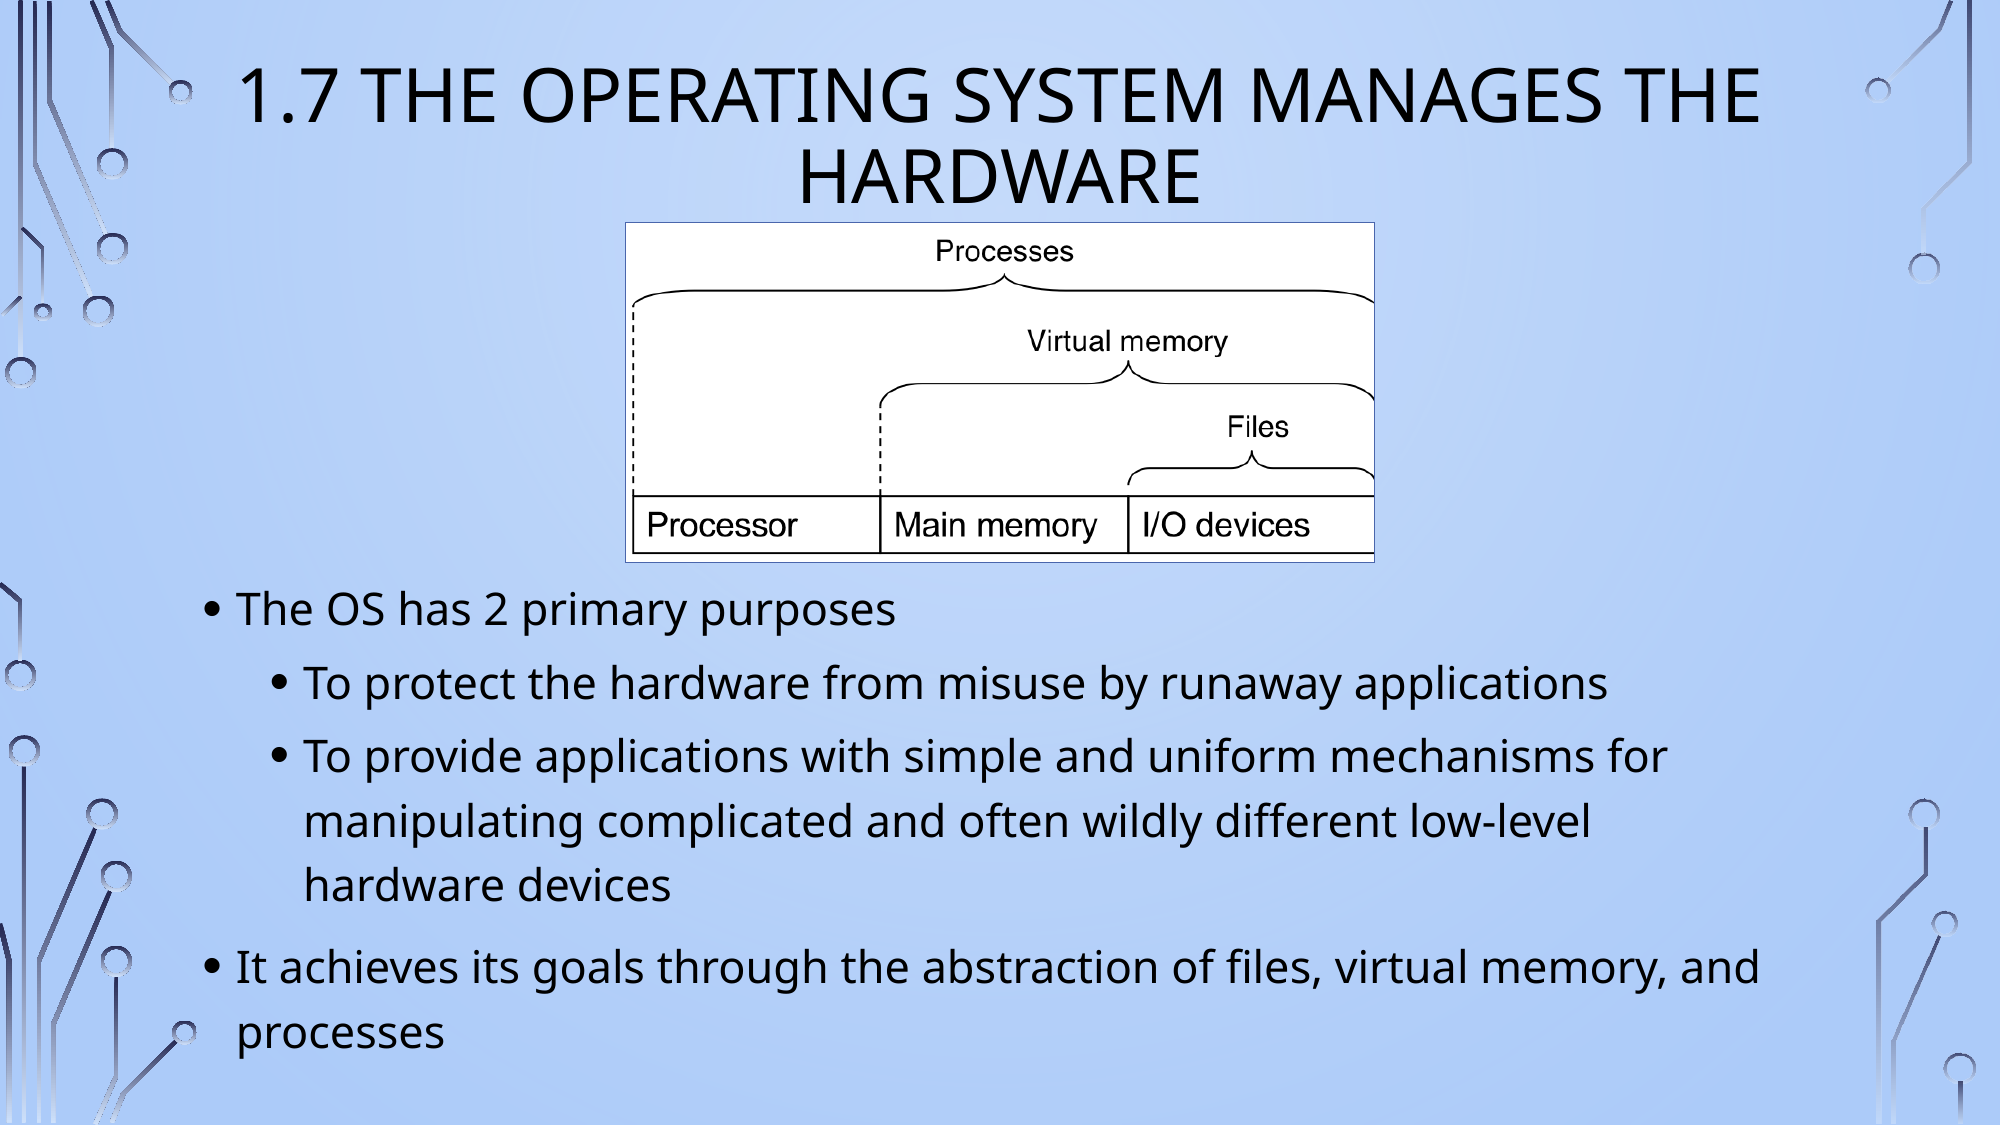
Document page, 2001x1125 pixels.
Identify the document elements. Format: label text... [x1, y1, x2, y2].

picture [625, 222, 1375, 563]
list The OS has 2 primary purposes To protect the hardware from misuse by runaway applications To provide applications with simple and uniform mechanisms for manipulating complicated and often wildly different low-level hardware devices It achieves its goals through the abstraction of files, virtual memory, and processes [187, 562, 1813, 1066]
title 1.7 The operating system manages the hardware [187, 17, 1813, 261]
